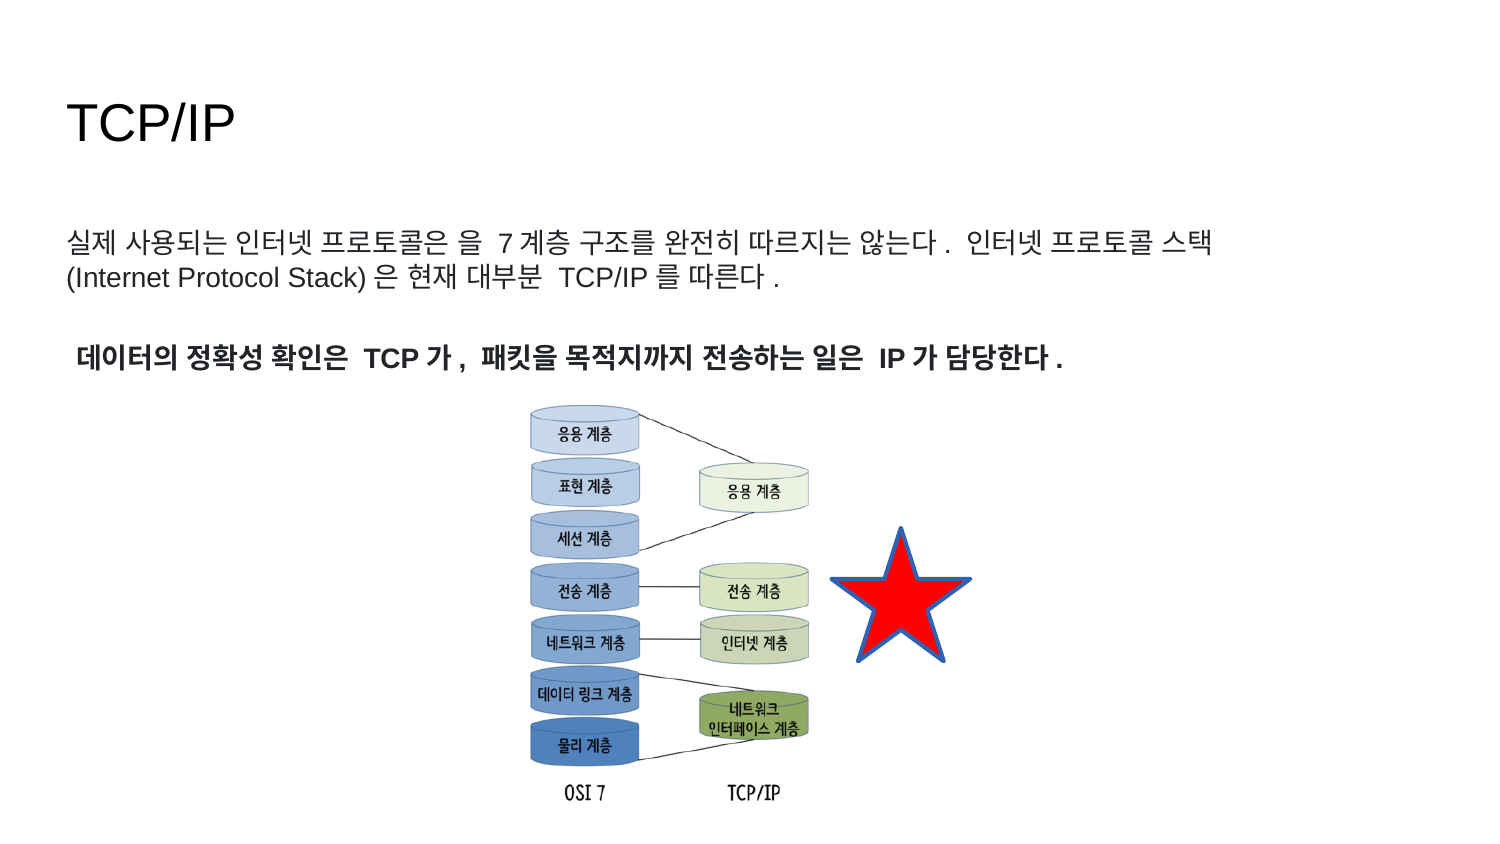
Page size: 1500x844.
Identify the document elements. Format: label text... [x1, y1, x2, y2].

title TCP/IP [51, 72, 1449, 167]
text_box 실제 사용되는 인터넷 프로토콜은 을 7계층 구조를 완전히 따르지는 않는다. 인터넷 프로토콜 스택(Internet Protocol Stack)은 현재 대부분 TCP/IP를 따른다. [51, 210, 1286, 308]
text_box [829, 525, 973, 664]
text_box 데이터의 정확성 확인은 TCP가, 패킷을 목적지까지 전송하는 일은 IP가 담당한다. [61, 324, 1148, 389]
picture [527, 405, 809, 816]
